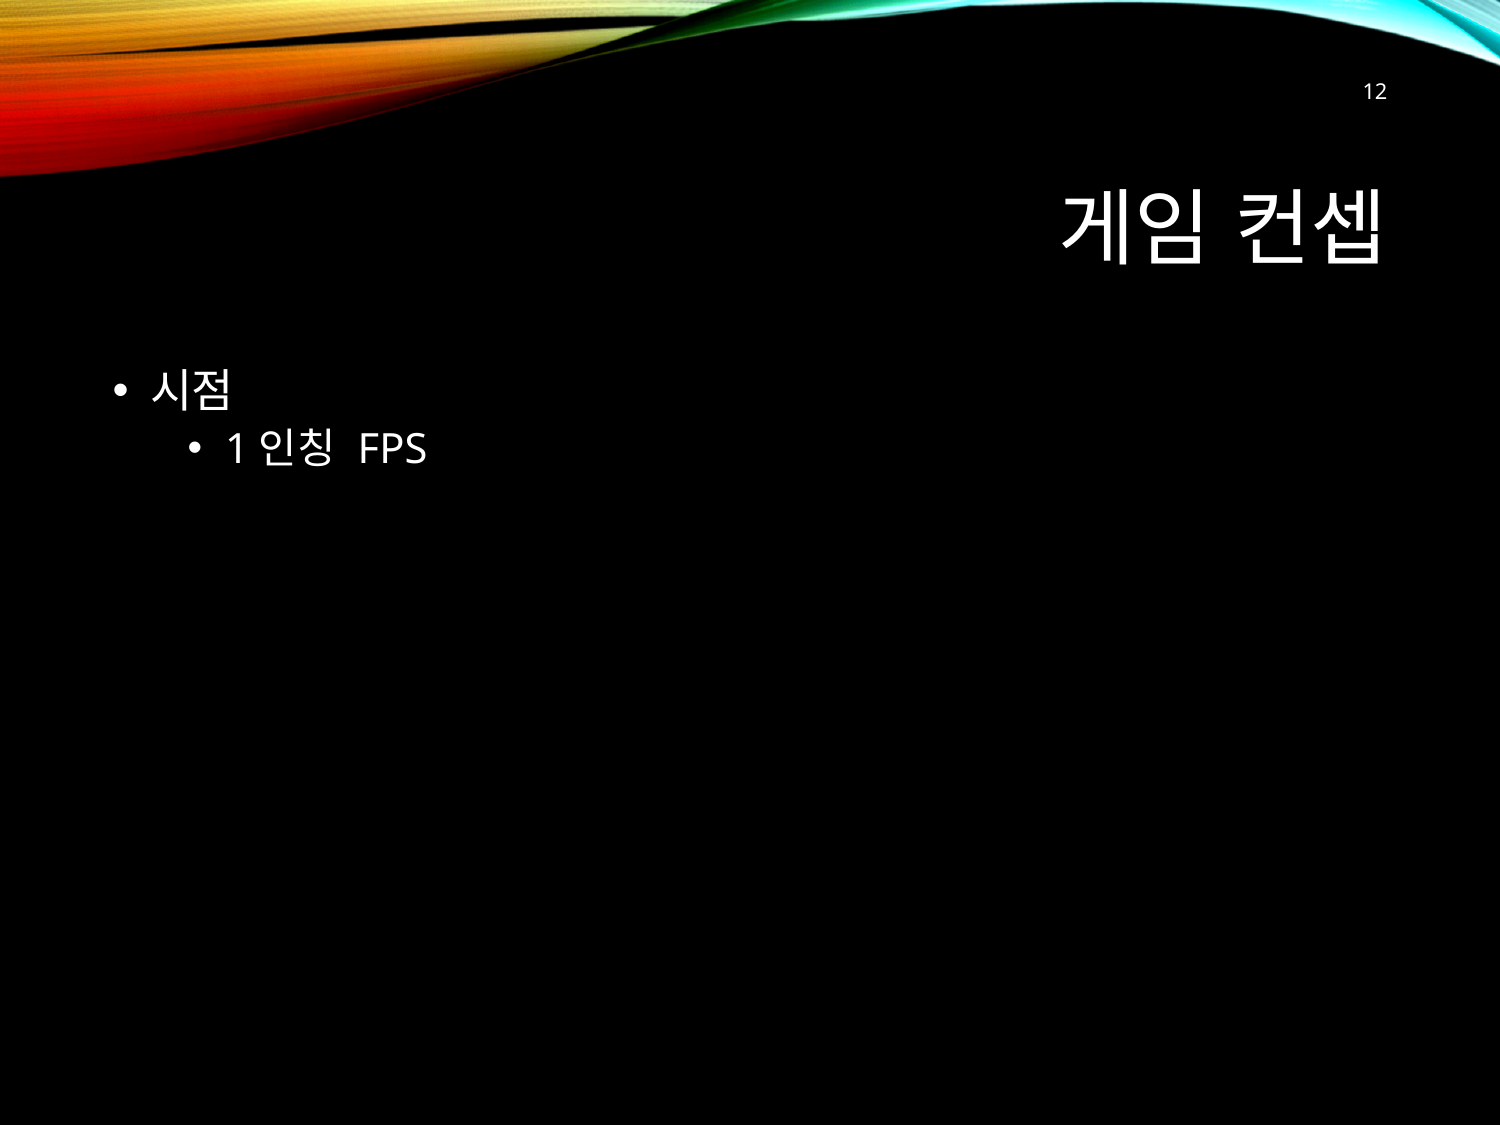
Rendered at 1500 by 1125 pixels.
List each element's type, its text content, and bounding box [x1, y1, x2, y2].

picture [0, 0, 1500, 178]
slide_number 12 [1078, 62, 1403, 123]
list 시점 1인칭 FPS [97, 360, 1403, 1028]
title 게임 컨셉 [356, 125, 1403, 338]
